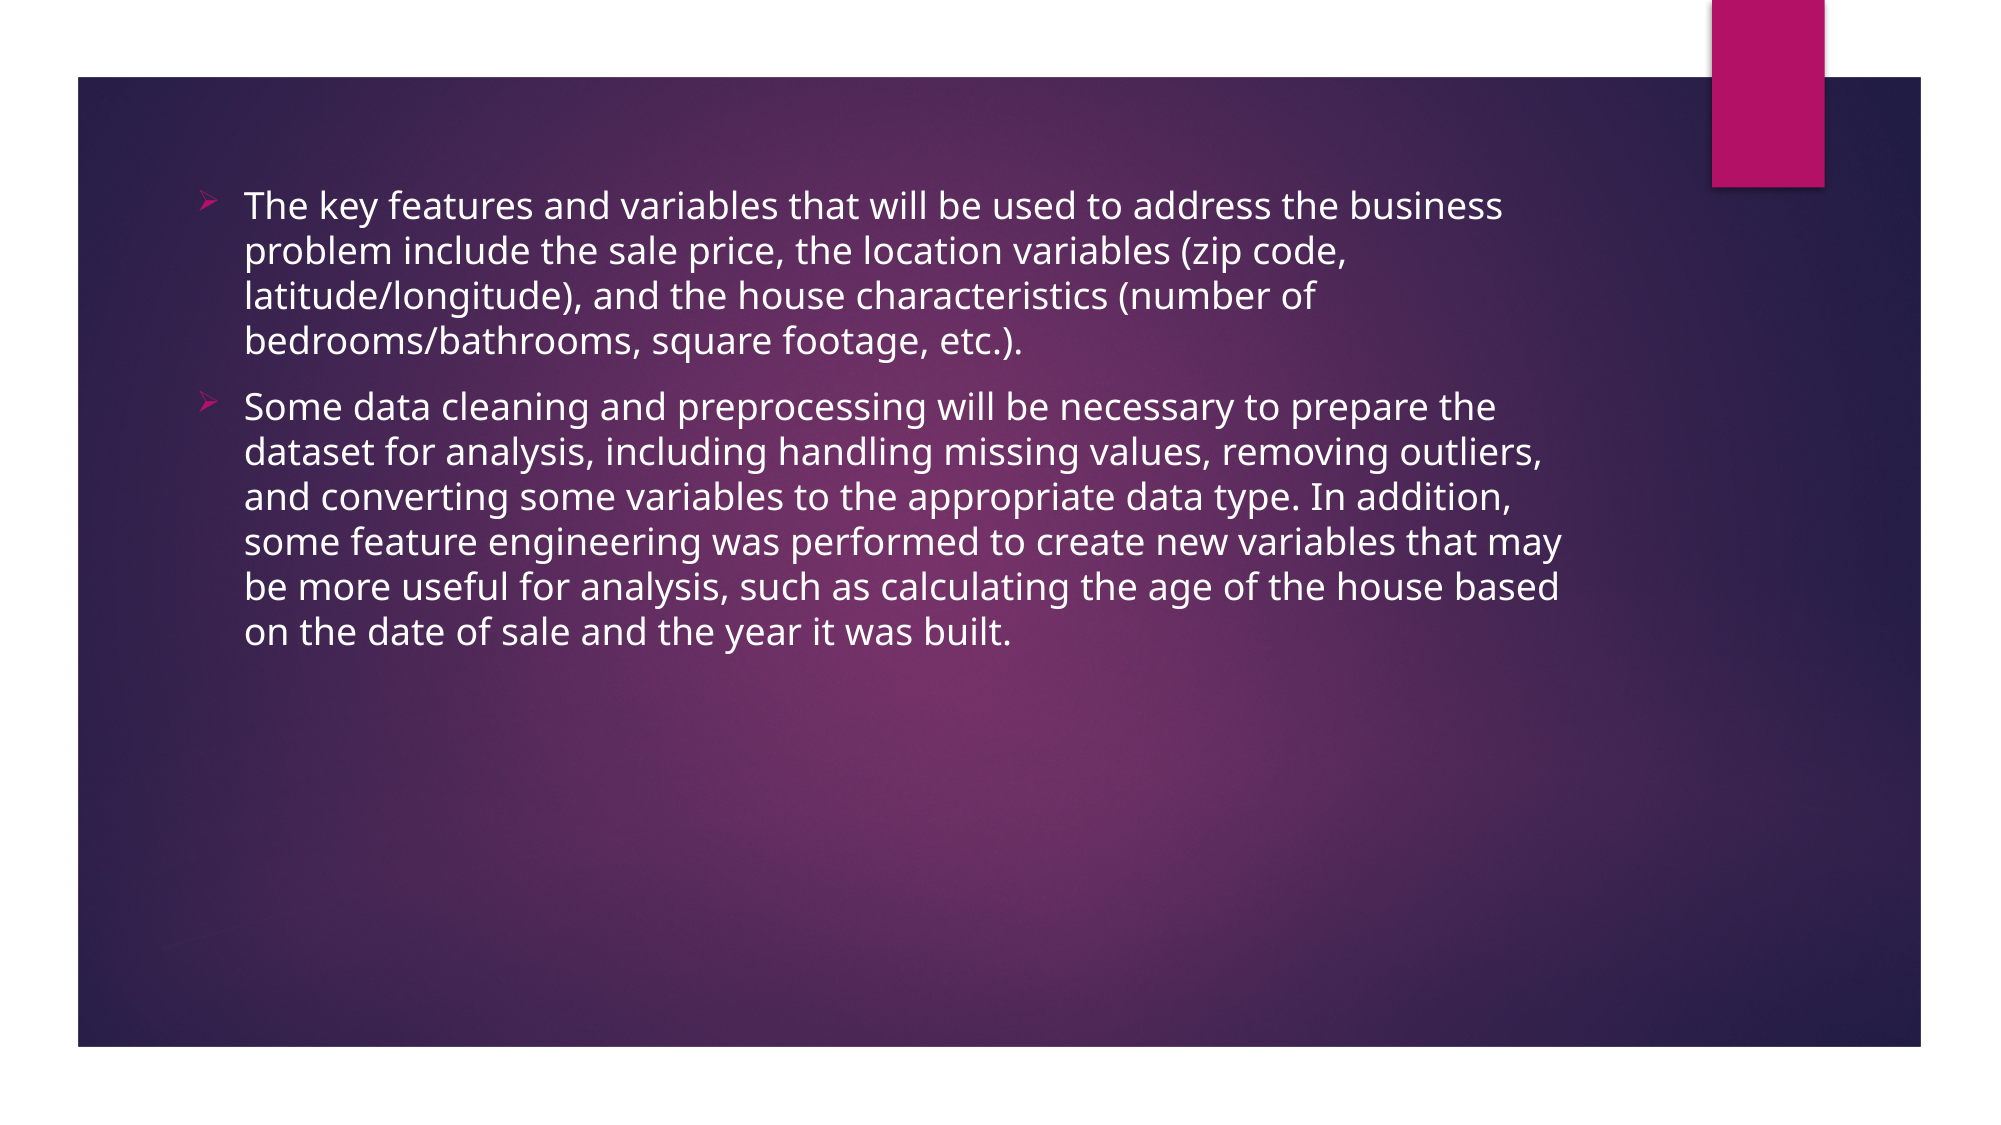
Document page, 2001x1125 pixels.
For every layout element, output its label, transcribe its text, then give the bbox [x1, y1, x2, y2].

subtitle The key features and variables that will be used to address the business problem include the sale price, the location variables (zip code, latitude/longitude), and the house characteristics (number of bedrooms/bathrooms, square footage, etc.). Some data cleaning and preprocessing will be necessary to prepare the dataset for analysis, including handling missing values, removing outliers, and converting some variables to the appropriate data type. In addition, some feature engineering was performed to create new variables that may be more useful for analysis, such as calculating the age of the house based on the date of sale and the year it was built. [181, 174, 1630, 942]
